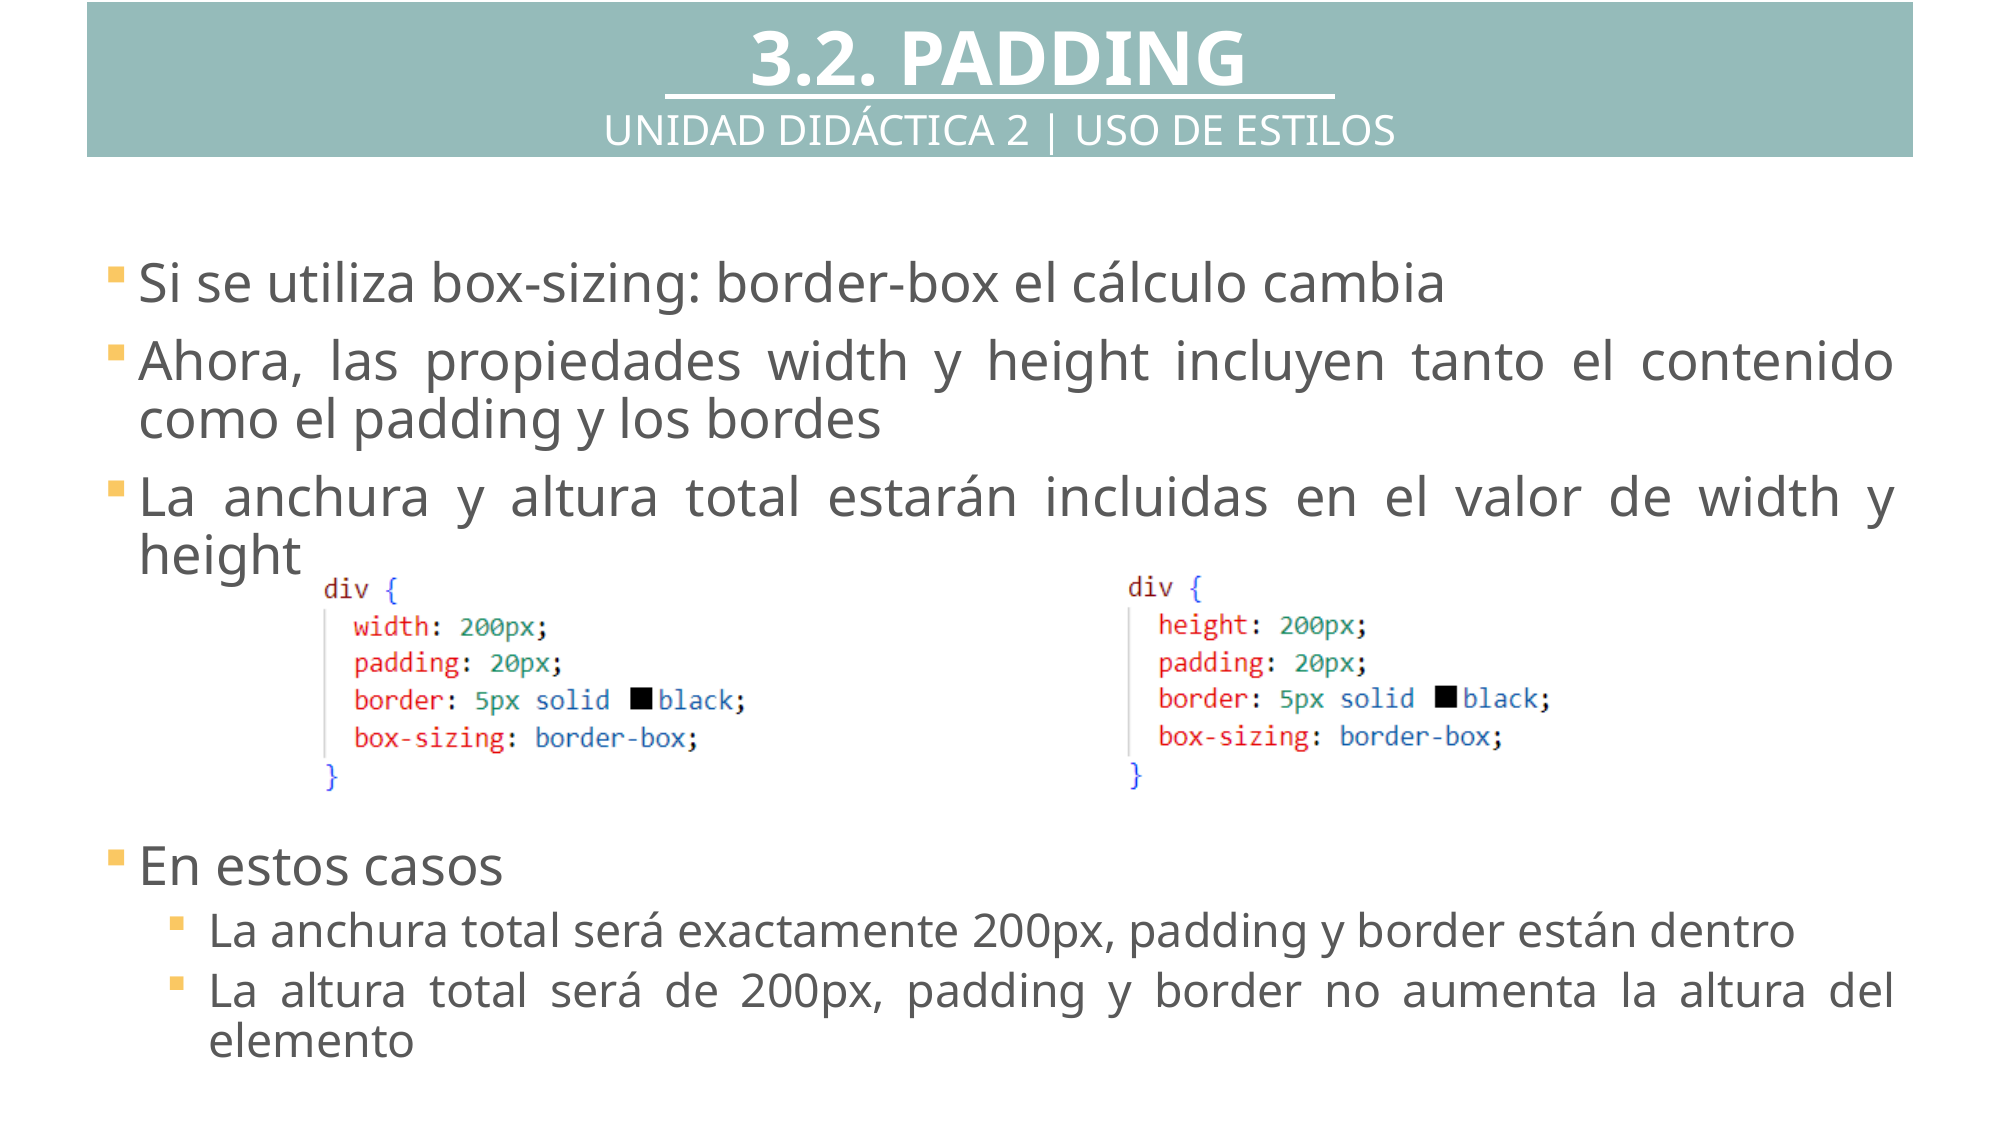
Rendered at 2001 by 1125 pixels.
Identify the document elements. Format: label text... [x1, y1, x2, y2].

text_box 3.2. PADDING [87, 2, 1913, 102]
picture [1114, 561, 1556, 799]
picture [316, 566, 760, 799]
list Si se utiliza box-sizing: border-box el cálculo cambia Ahora, las propiedades width y height incluyen tanto el contenido como el padding y los bordes La anchura y altura total estarán incluidas en el valor de width y height En estos casos La anchura total será exactamente 200px, padding y border están dentro La altura total será de 200px, padding y border no aumenta la altura del elemento [88, 248, 1912, 1082]
text_box UNIDAD DIDÁCTICA 2 | USO DE ESTILOS [87, 102, 1913, 157]
